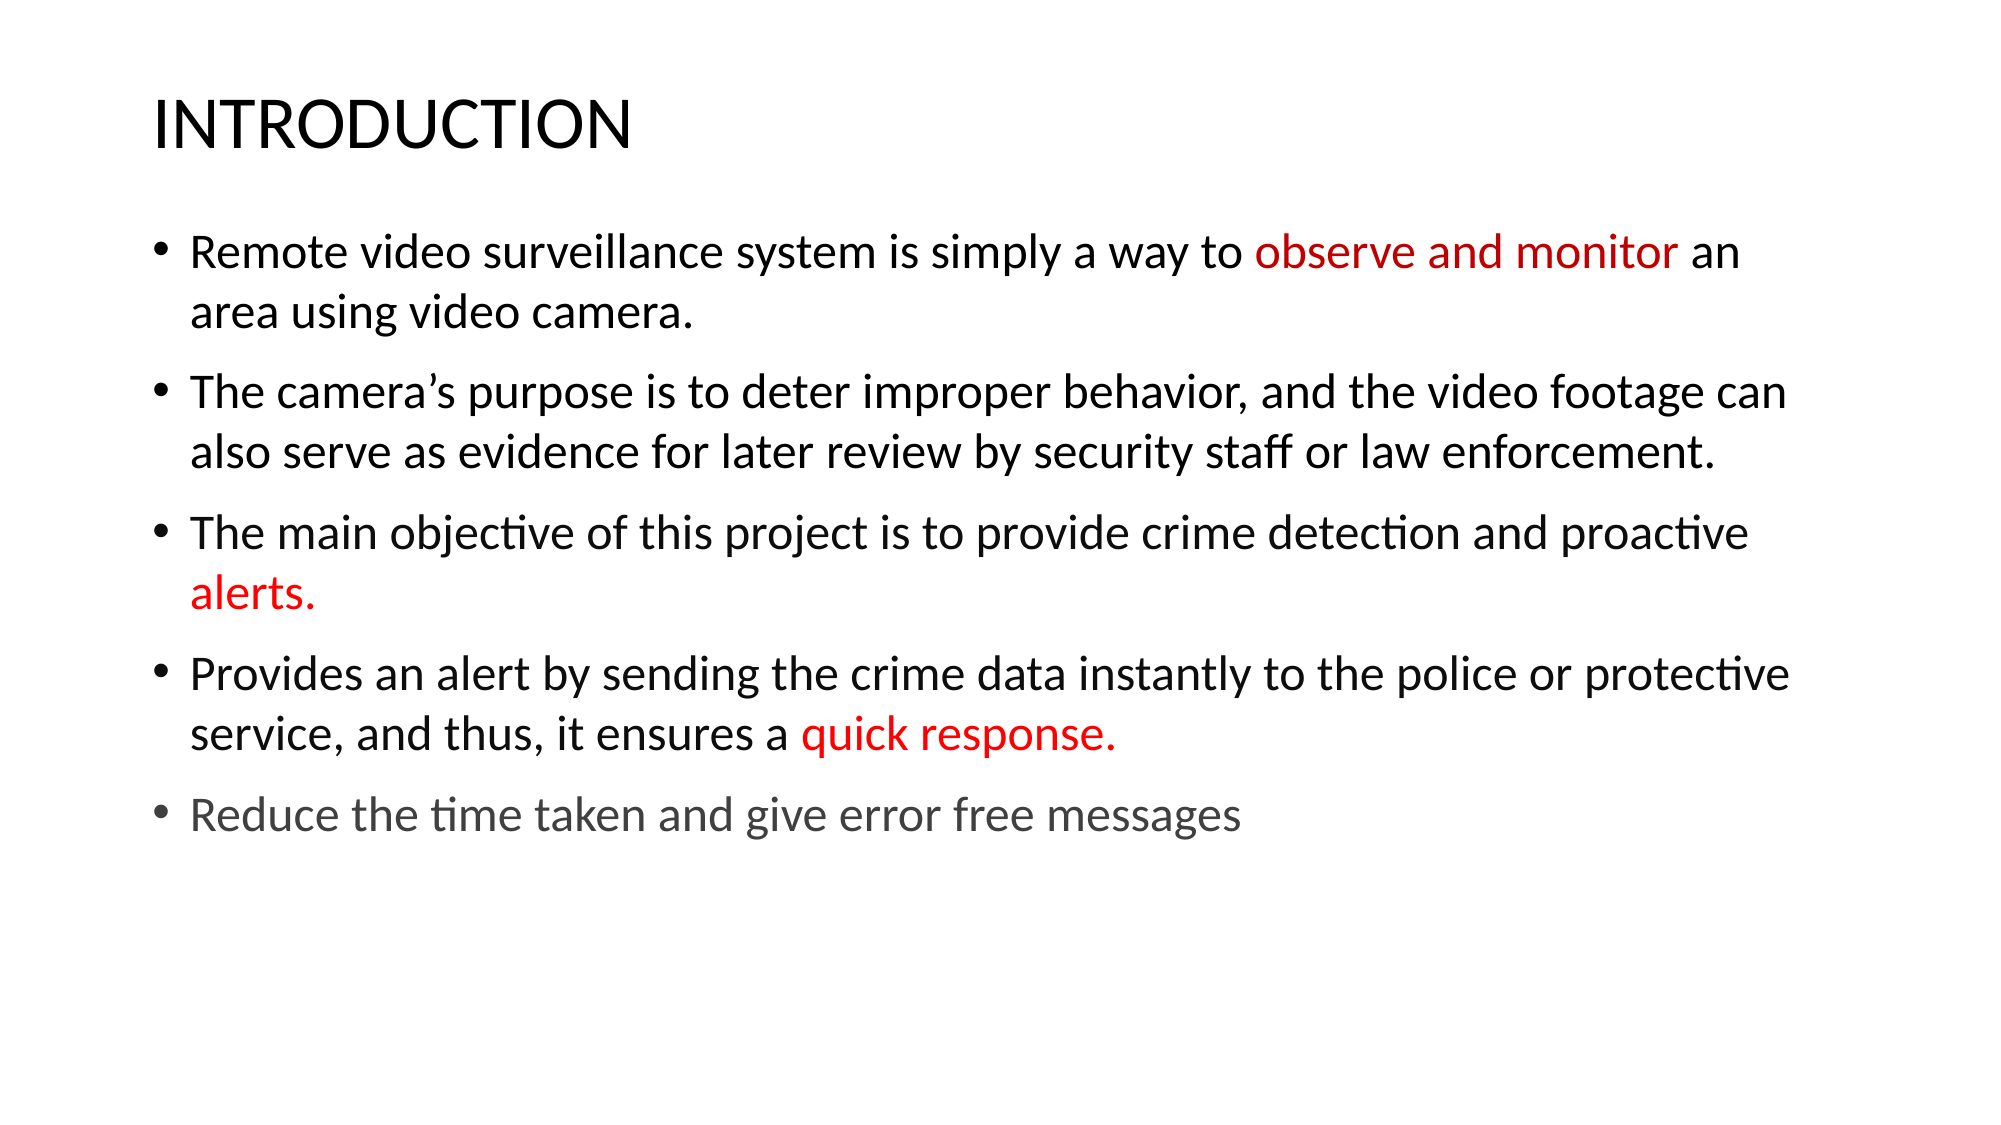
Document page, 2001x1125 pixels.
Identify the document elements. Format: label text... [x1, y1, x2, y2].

list Remote video surveillance system is simply a way to observe and monitor an area using video camera. The camera’s purpose is to deter improper behavior, and the video footage can also serve as evidence for later review by security staff or law enforcement. The main objective of this project is to provide crime detection and proactive alerts. Provides an alert by sending the crime data instantly to the police or protective service, and thus, it ensures a quick response. Reduce the time taken and give error free messages [137, 210, 1839, 1084]
title INTRODUCTION [137, 25, 1863, 224]
